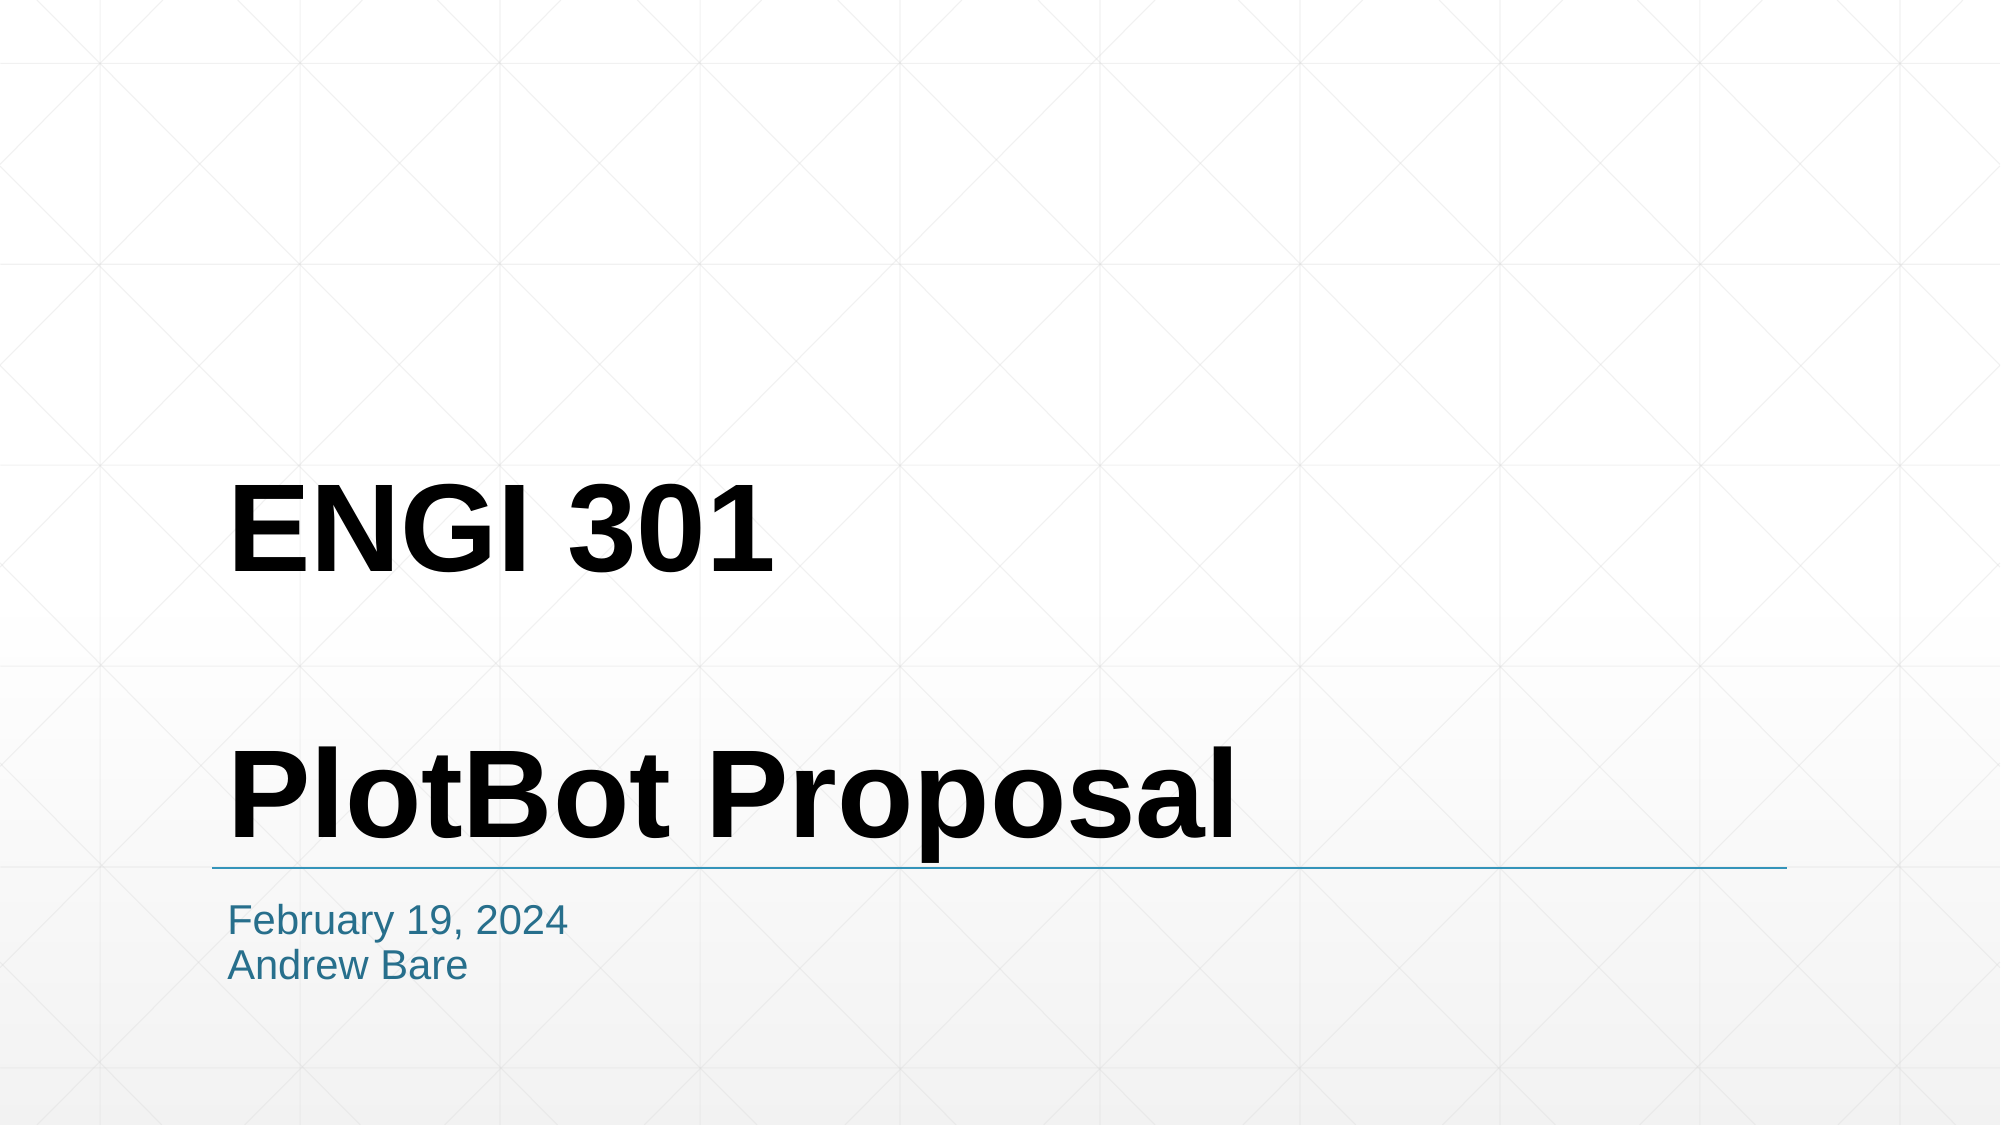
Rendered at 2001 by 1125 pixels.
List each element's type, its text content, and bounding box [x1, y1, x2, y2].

title ENGI 301 PlotBot Proposal [212, 313, 1838, 869]
subtitle February 19, 2024 Andrew Bare [212, 891, 1788, 1075]
